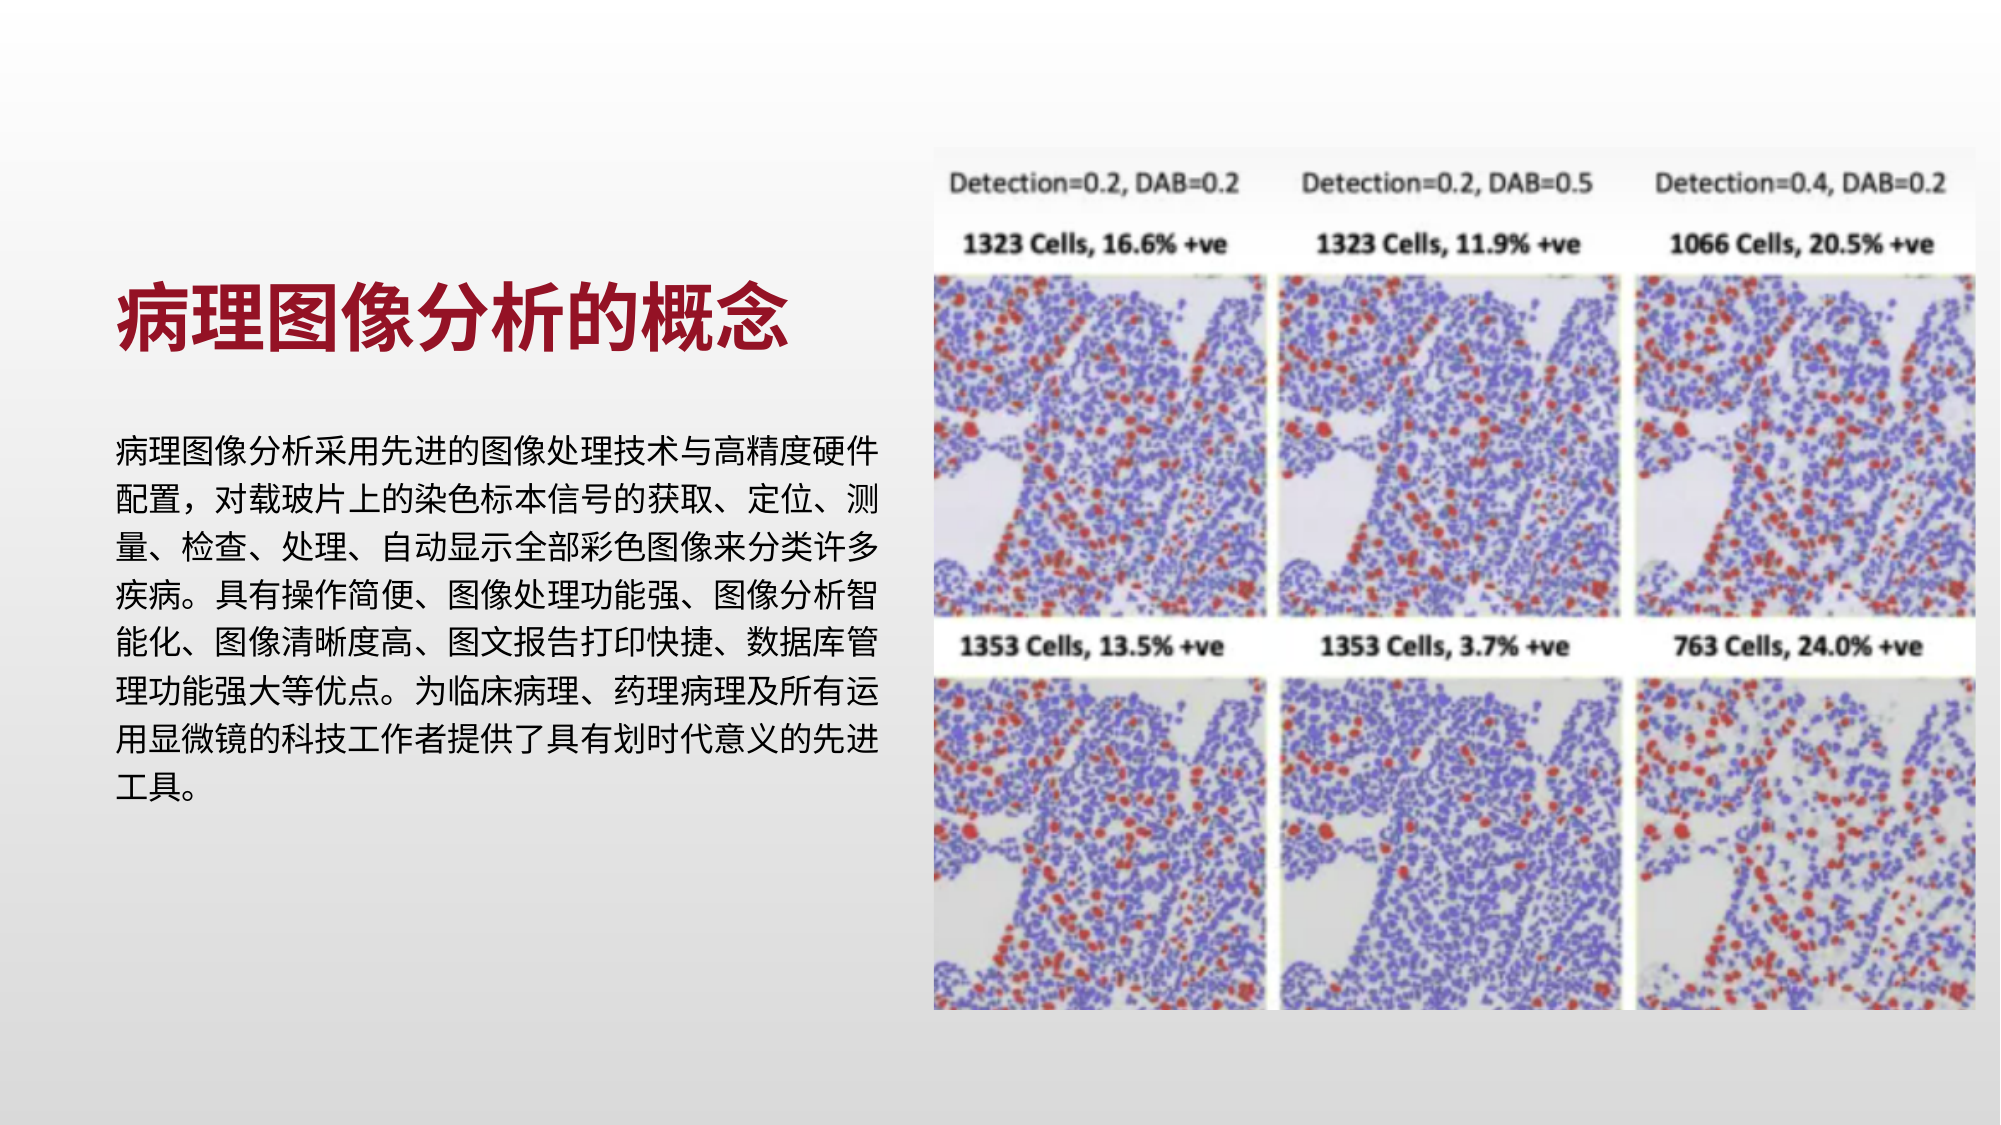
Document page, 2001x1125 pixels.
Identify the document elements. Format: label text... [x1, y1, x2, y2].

text_box 病理图像分析采用先进的图像处理技术与高精度硬件配置，对载玻片上的染色标本信号的获取、定位、测量、检查、处理、自动显示全部彩色图像来分类许多疾病。具有操作简便、图像处理功能强、图像分析智能化、图像清晰度高、图文报告打印快捷、数据库管理功能强大等优点。为临床病理、药理病理及所有运用显微镜的科技工作者提供了具有划时代意义的先进工具。 [100, 417, 901, 1019]
text_box 病理图像分析的概念 [100, 127, 901, 374]
picture [933, 147, 1976, 1010]
